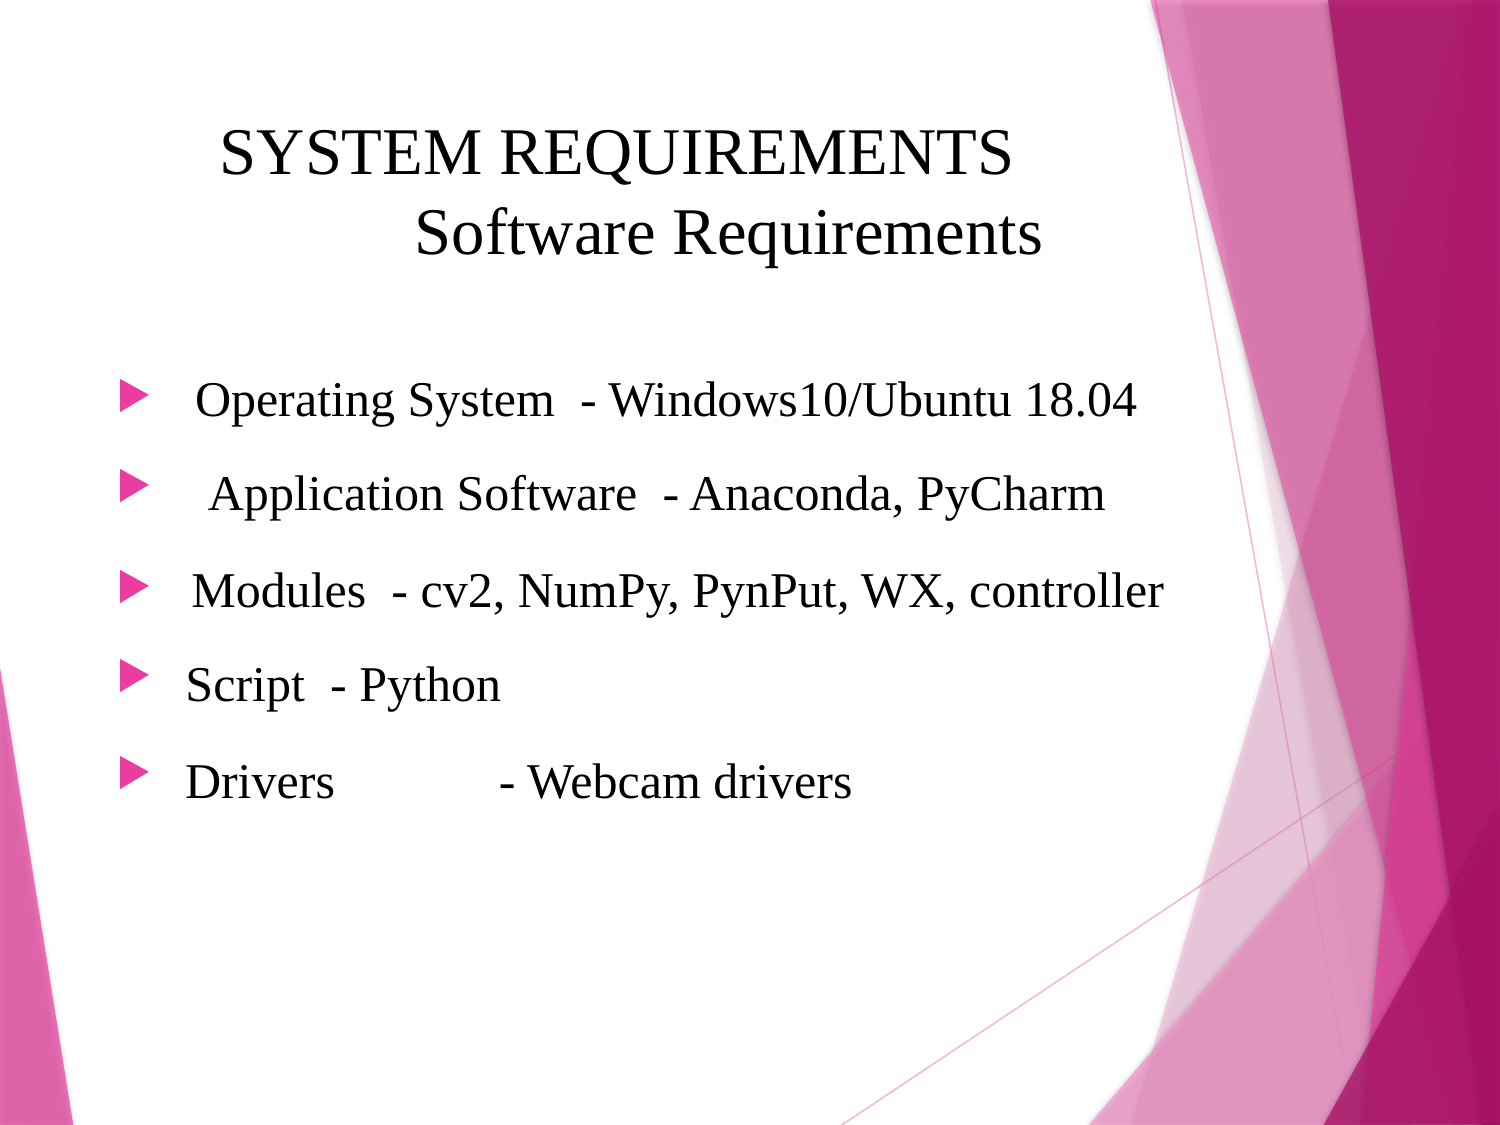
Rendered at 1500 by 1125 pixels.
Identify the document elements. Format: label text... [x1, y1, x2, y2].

title SYSTEM REQUIREMENTS Software Requirements [99, 99, 1142, 317]
list Operating System - Windows10/Ubuntu 18.04 Application Software - Anaconda, PyCharm Modules - cv2, NumPy, PynPut, WX, controller Script - Python Drivers - Webcam drivers [99, 354, 1270, 992]
